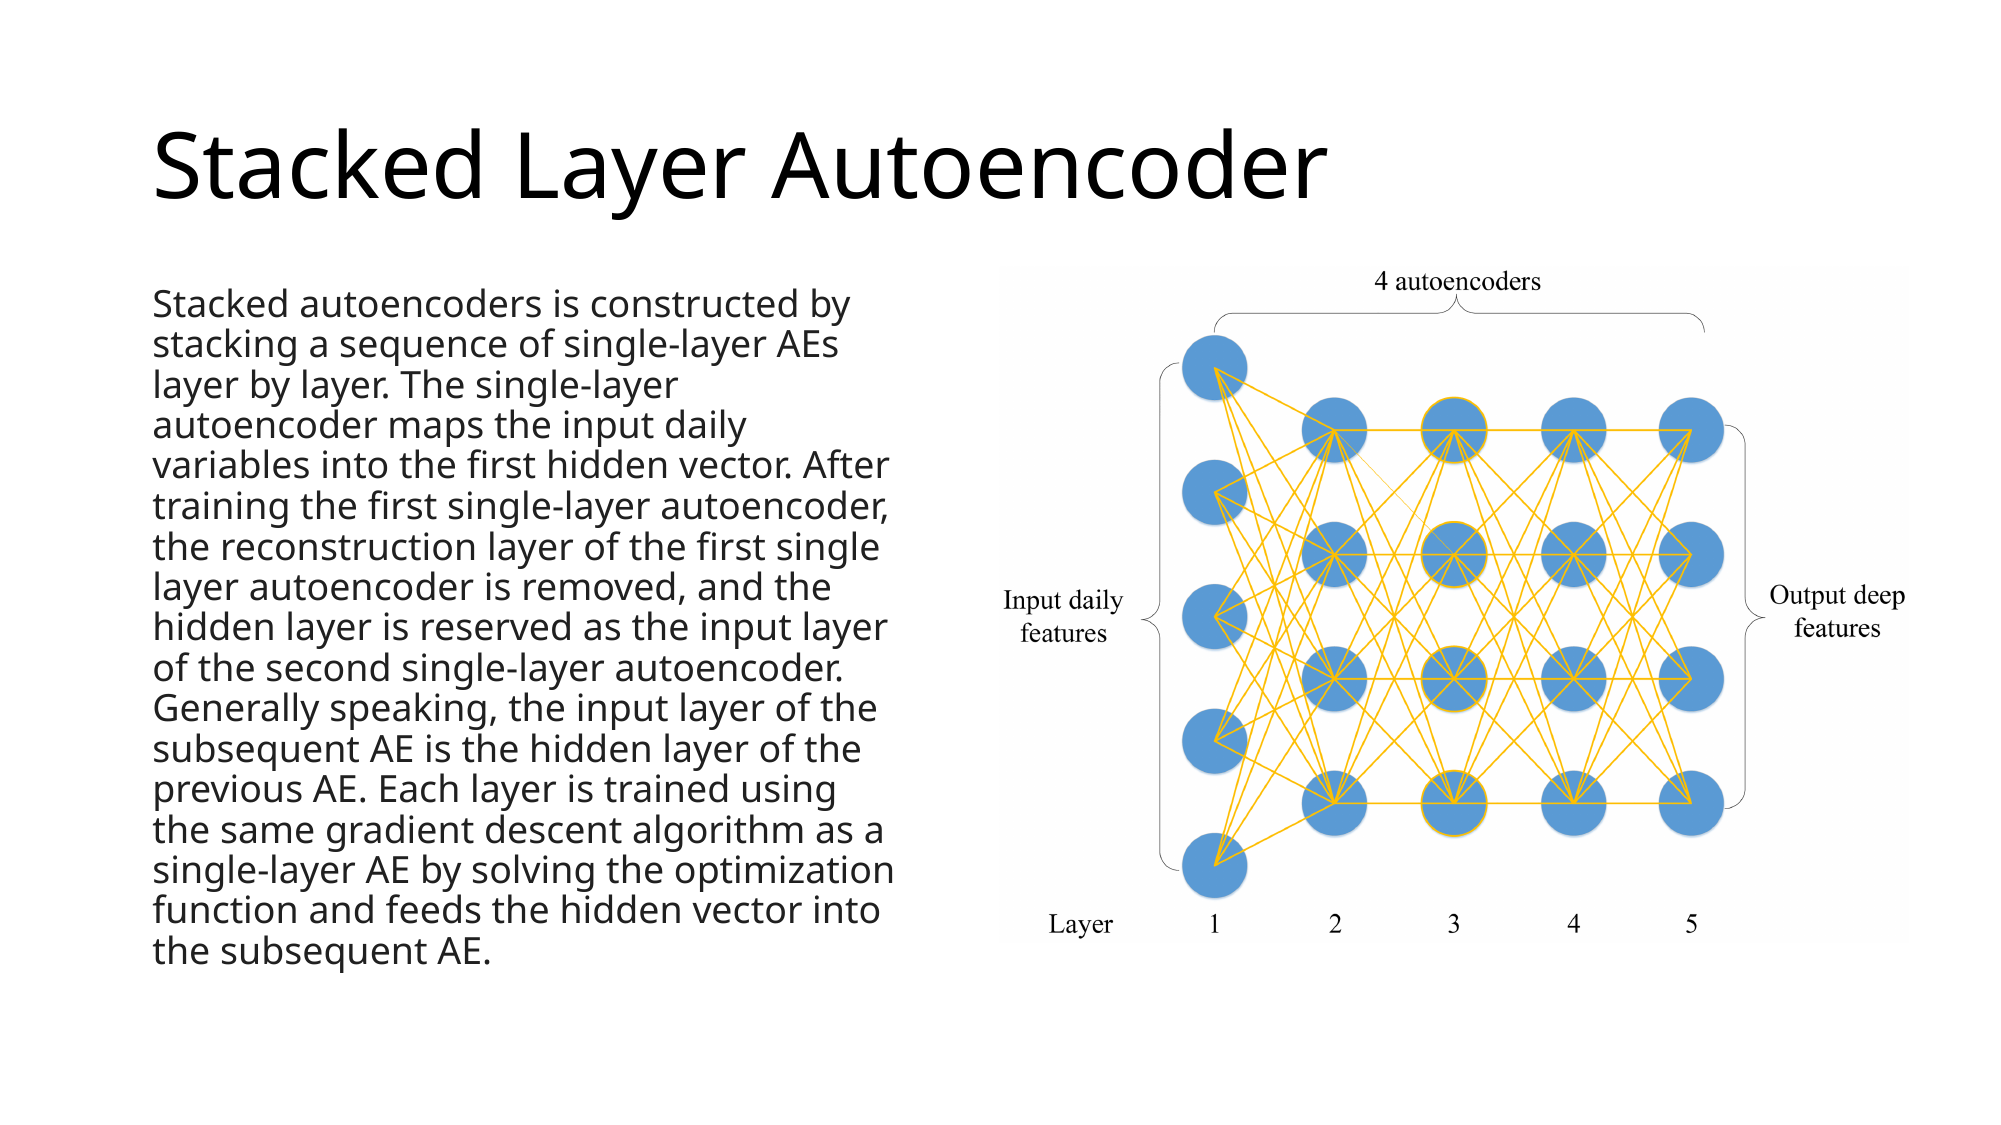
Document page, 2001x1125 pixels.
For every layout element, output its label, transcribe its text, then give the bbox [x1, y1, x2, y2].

list Stacked autoencoders is constructed by stacking a sequence of single-layer AEs layer by layer. The single-layer autoencoder maps the input daily variables into the first hidden vector. After training the first single-layer autoencoder, the reconstruction layer of the first single layer autoencoder is removed, and the hidden layer is reserved as the input layer of the second single-layer autoencoder. Generally speaking, the input layer of the subsequent AE is the hidden layer of the previous AE. Each layer is trained using the same gradient descent algorithm as a single-layer AE by solving the optimization function and feeds the hidden vector into the subsequent AE. [137, 277, 920, 992]
title Stacked Layer Autoencoder [137, 59, 1863, 278]
picture [999, 266, 1909, 943]
